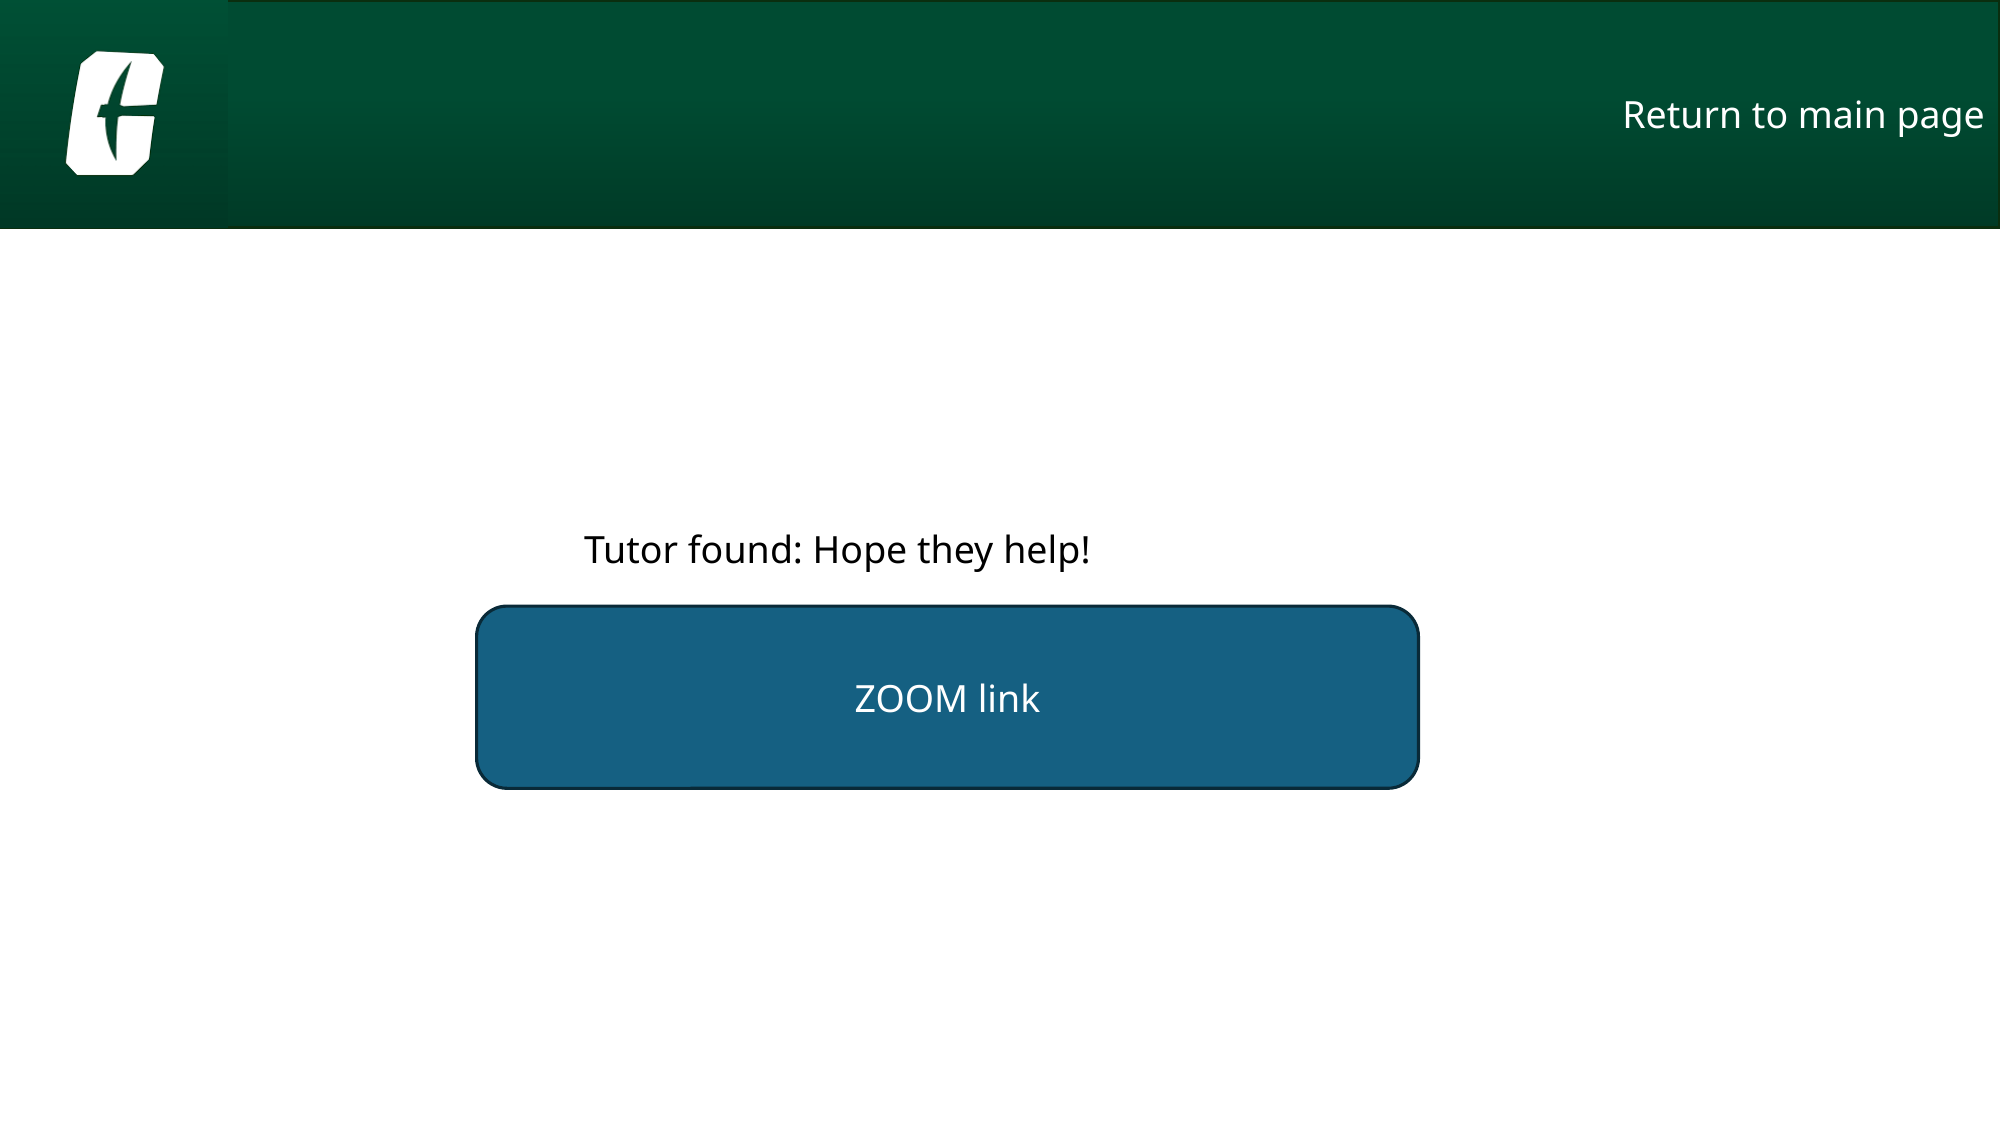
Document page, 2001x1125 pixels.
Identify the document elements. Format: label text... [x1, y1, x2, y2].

picture [0, 0, 228, 228]
text_box Return to main page [0, 0, 2000, 229]
text_box Tutor found: Hope they help! [569, 518, 1326, 579]
text_box ZOOM link [475, 604, 1421, 790]
